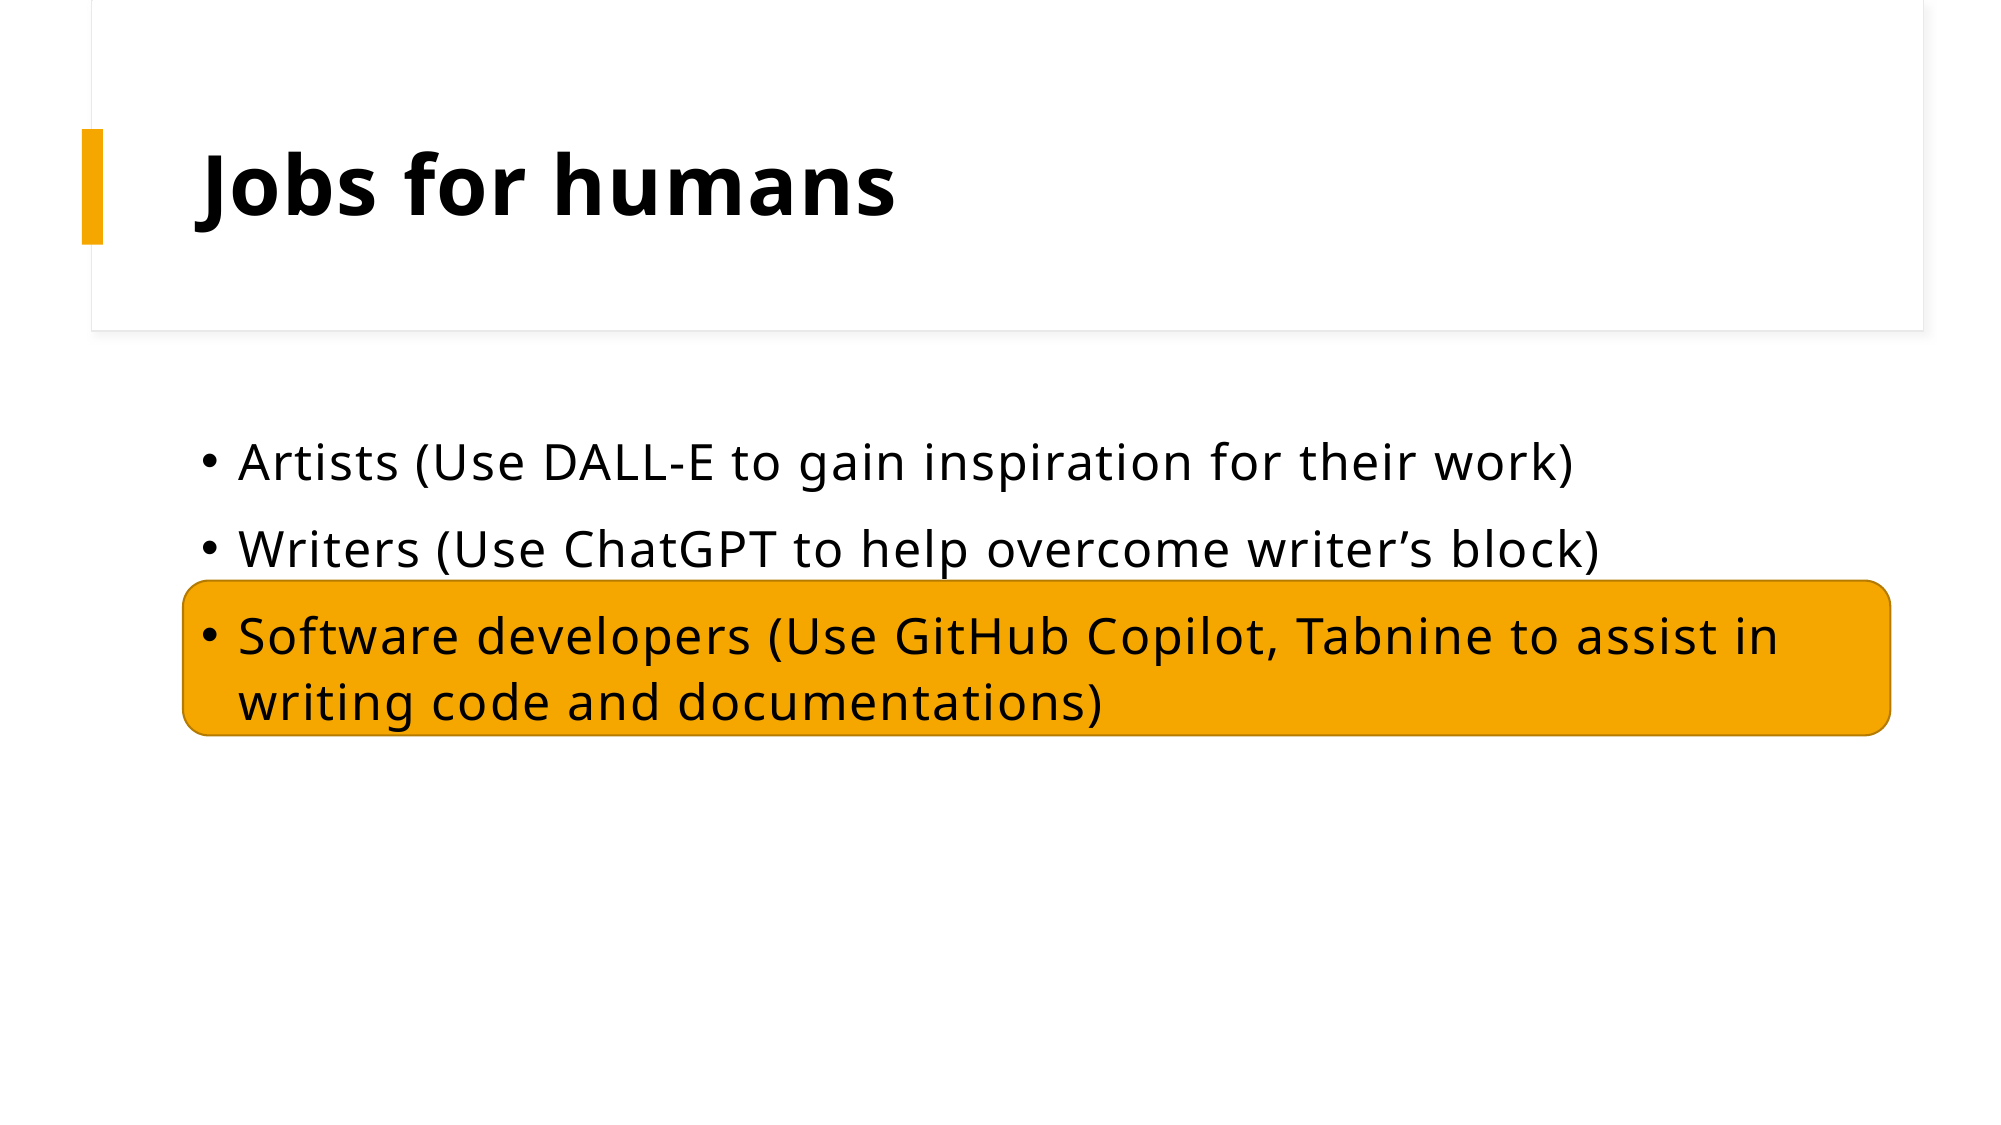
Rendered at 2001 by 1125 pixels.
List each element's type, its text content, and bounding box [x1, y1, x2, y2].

title Jobs for humans [183, 90, 1851, 284]
list Artists (Use DALL-E to gain inspiration for their work) Writers (Use ChatGPT to help overcome writer’s block) Software developers (Use GitHub Copilot, Tabnine to assist in writing code and documentations) [183, 406, 1851, 1013]
text_box [1851, 579, 1892, 737]
